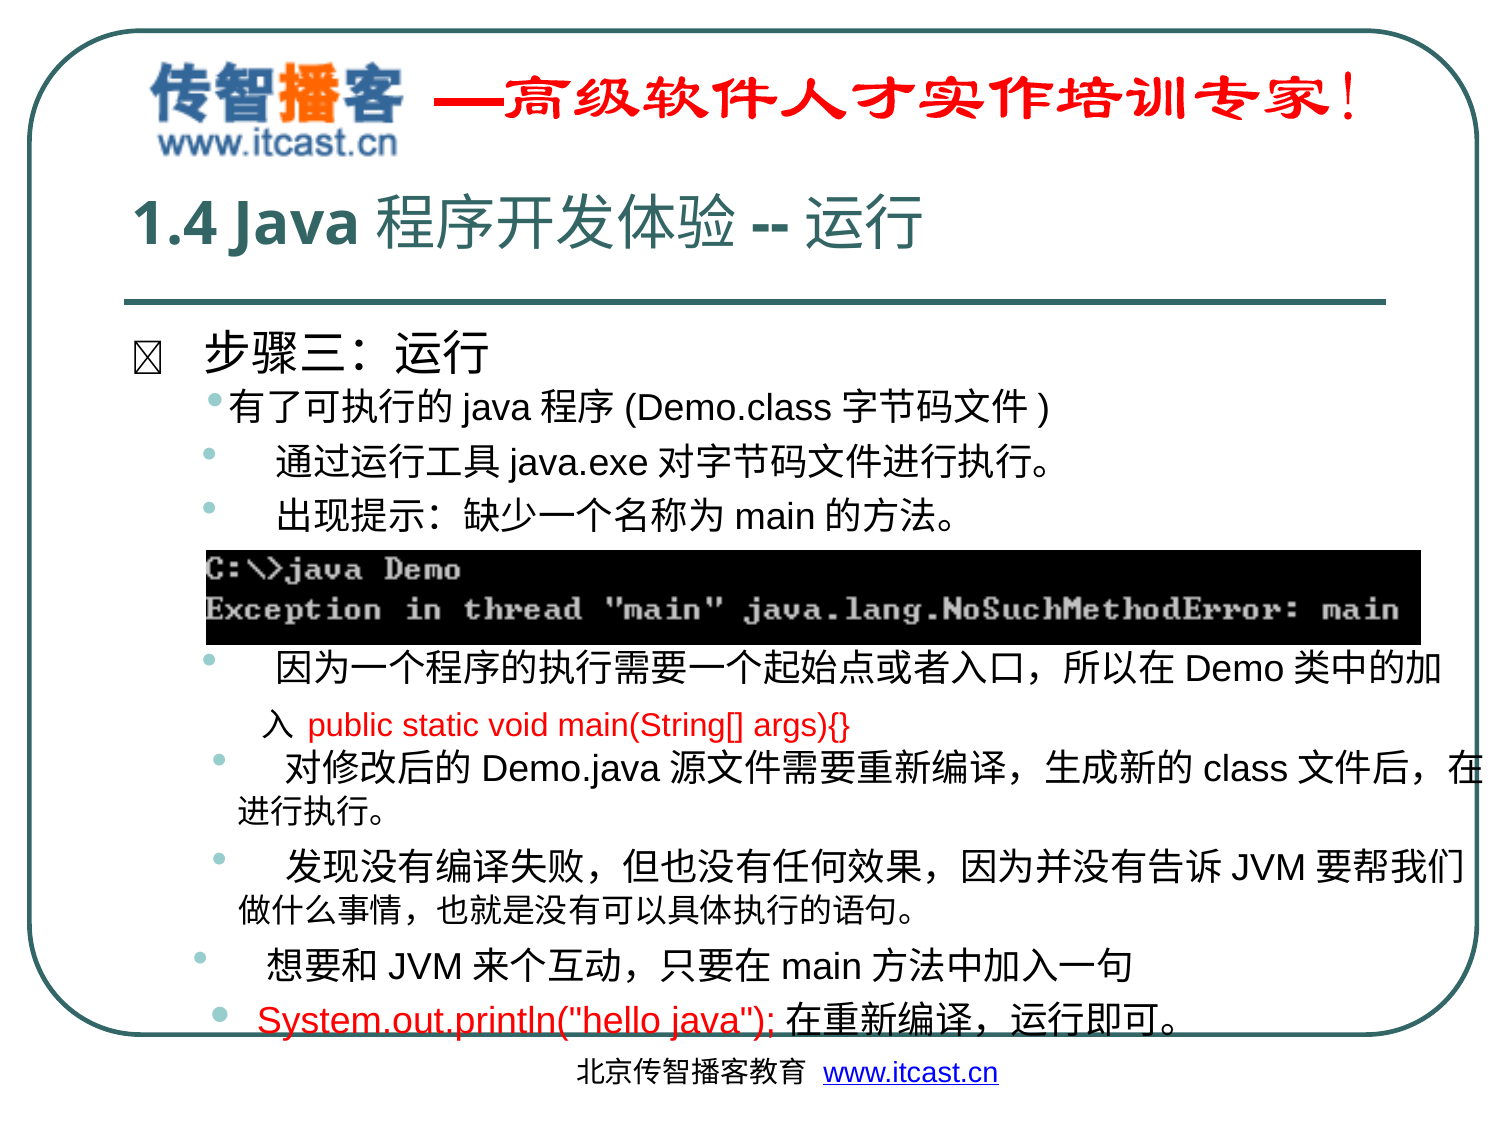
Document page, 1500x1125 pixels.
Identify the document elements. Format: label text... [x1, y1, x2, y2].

text_box • System.out.println("hello java");在重新编译，运行即可。 [209, 977, 1198, 1045]
text_box [780, 77, 848, 121]
picture [206, 550, 1421, 646]
text_box [1125, 76, 1162, 117]
text_box • 因为一个程序的执行需要一个起始点或者入口，所以在Demo类中的加 [181, 625, 1444, 694]
text_box • 对修改后的Demo.java源文件需要重新编译，生成新的class文件后，在 进行执行。 [191, 724, 1500, 823]
text_box [711, 76, 778, 121]
text_box [433, 97, 504, 106]
text_box 入public static void main(String[] args){} [260, 698, 1500, 724]
text_box [851, 75, 917, 120]
text_box [28, 29, 1478, 1036]
text_box [1263, 75, 1331, 120]
text_box • 发现没有编译失败，但也没有任何效果，因为并没有告诉JVM要帮我们 做什么事情，也就是没有可以具体执行的语句。 [191, 823, 1500, 949]
text_box 北京传智播客教育www.itcast.cn [576, 1053, 999, 1088]
text_box [1344, 70, 1352, 105]
text_box 1.4 Java程序开发体验--运行 [131, 183, 926, 257]
picture [147, 54, 408, 159]
text_box [1175, 75, 1186, 120]
text_box 有了可执行的java程序(Demo.class字节码文件) • 通过运行工具java.exe对字节码文件进行执行。 • 出现提示：缺少一个名称为main的方法。 [181, 383, 1071, 541]
text_box [642, 75, 711, 120]
text_box [988, 75, 1055, 121]
text_box [1164, 79, 1173, 117]
text_box [1194, 74, 1261, 121]
text_box 步骤三：运行 • [131, 322, 491, 442]
text_box [503, 74, 573, 120]
text_box • 想要和JVM来个互动，只要在main方法中加入一句 [172, 923, 1134, 991]
text_box [434, 24, 1366, 141]
text_box [1343, 111, 1353, 121]
text_box [1055, 75, 1124, 119]
text_box [573, 77, 641, 118]
text_box [918, 74, 986, 120]
